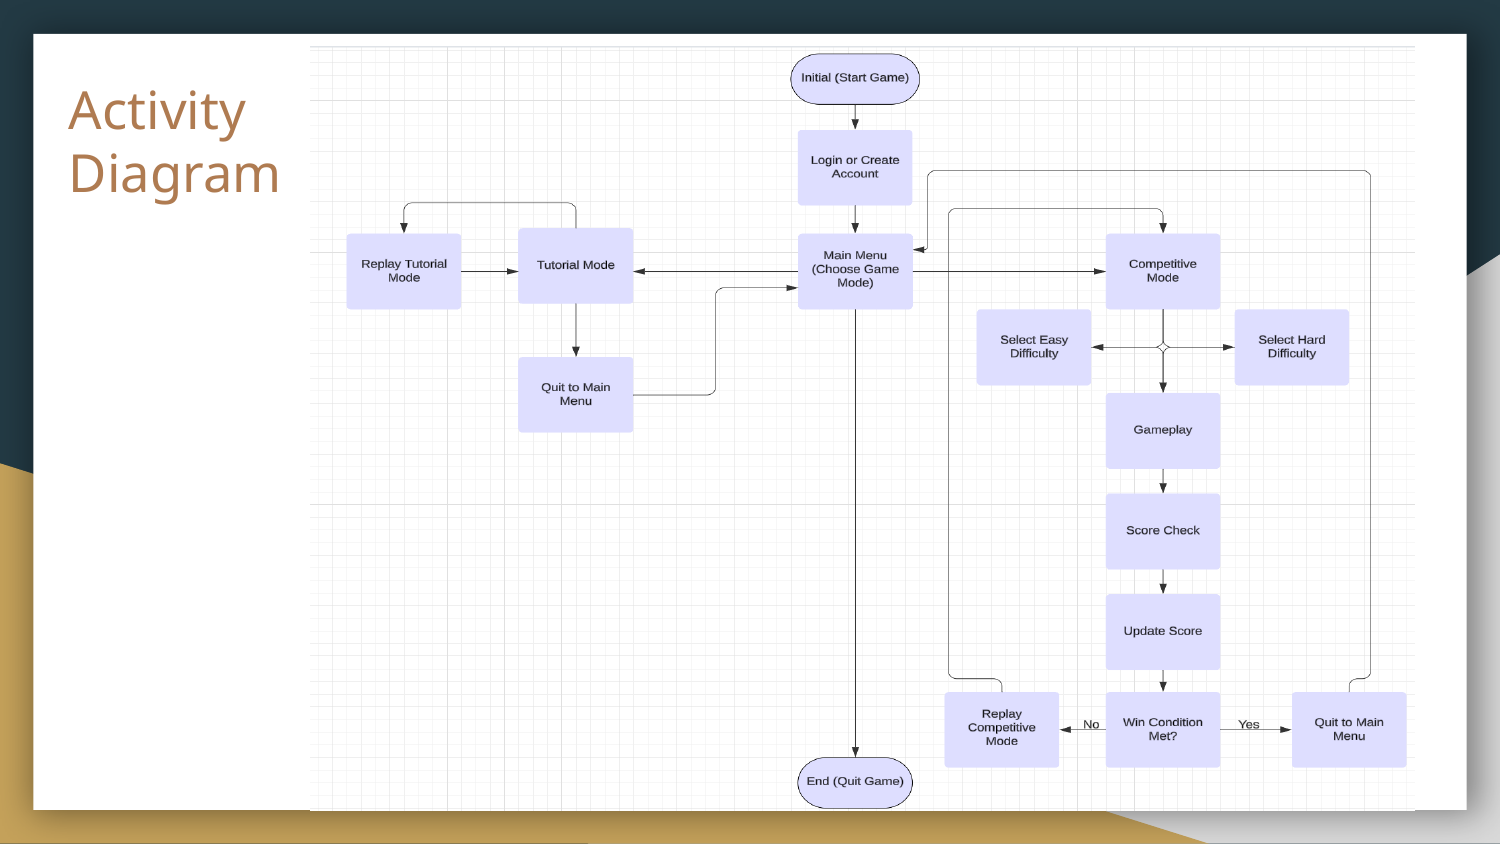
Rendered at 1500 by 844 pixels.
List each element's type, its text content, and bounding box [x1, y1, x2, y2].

picture [309, 46, 1415, 811]
title Activity Diagram [53, 62, 304, 219]
